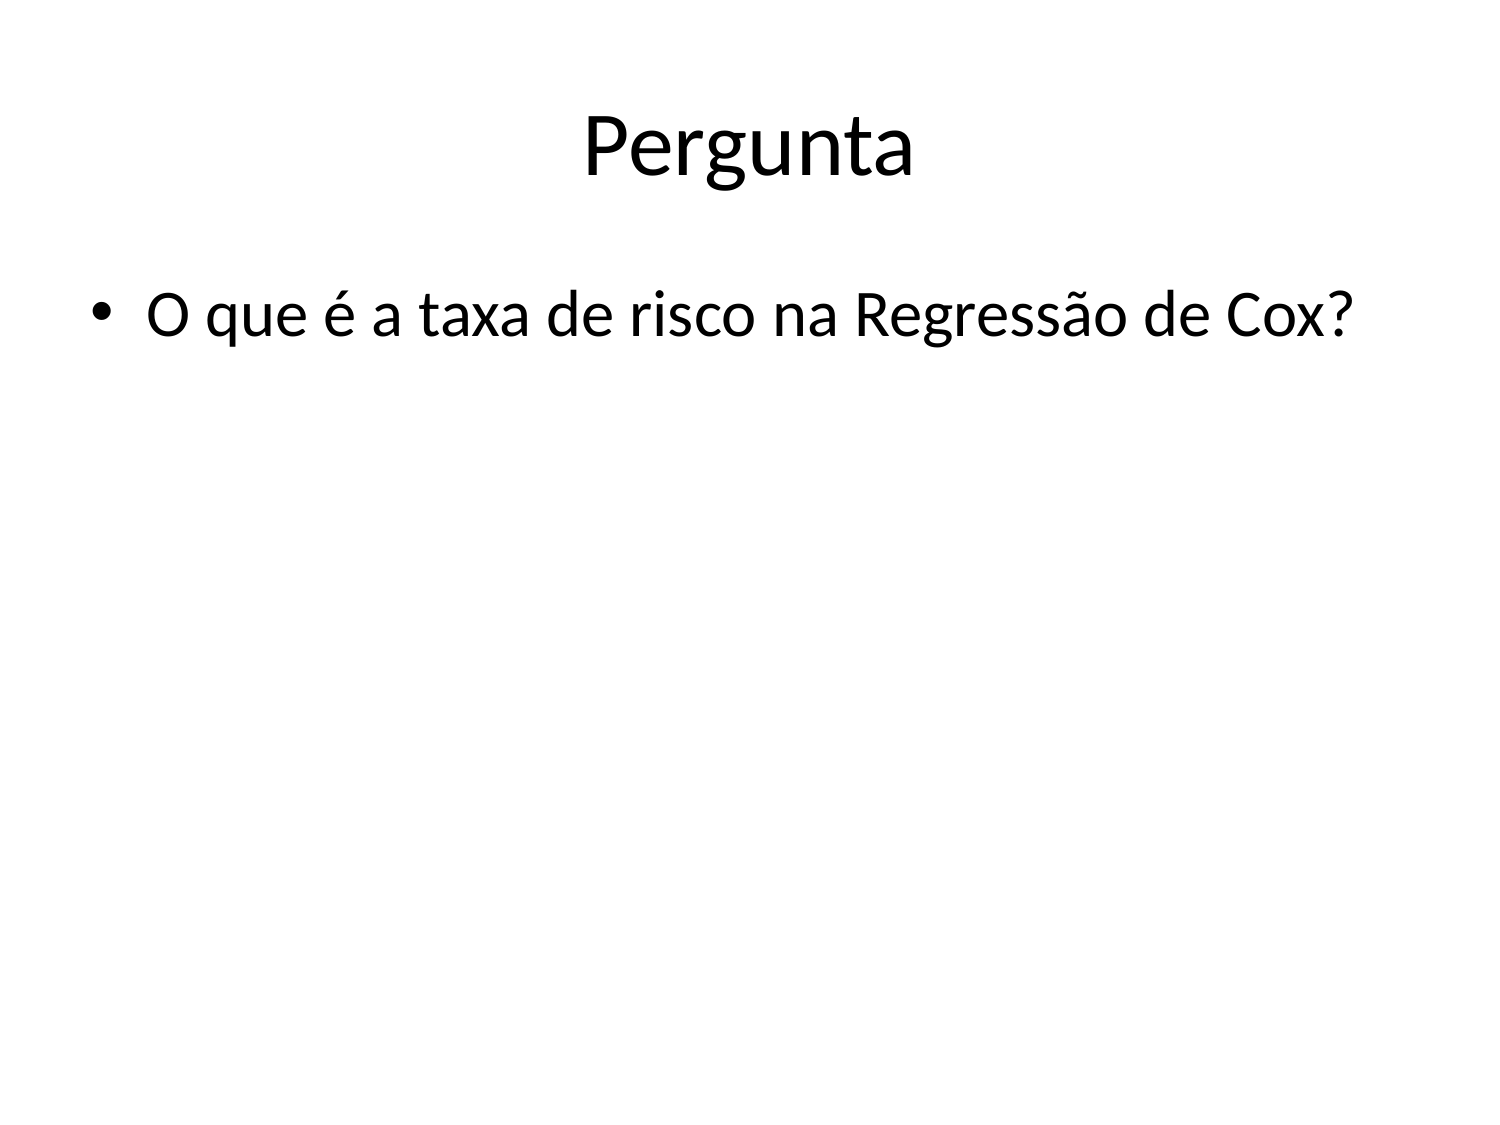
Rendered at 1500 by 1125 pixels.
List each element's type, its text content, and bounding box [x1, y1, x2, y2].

title Pergunta [75, 45, 1425, 233]
list O que é a taxa de risco na Regressão de Cox? [75, 262, 1425, 1005]
